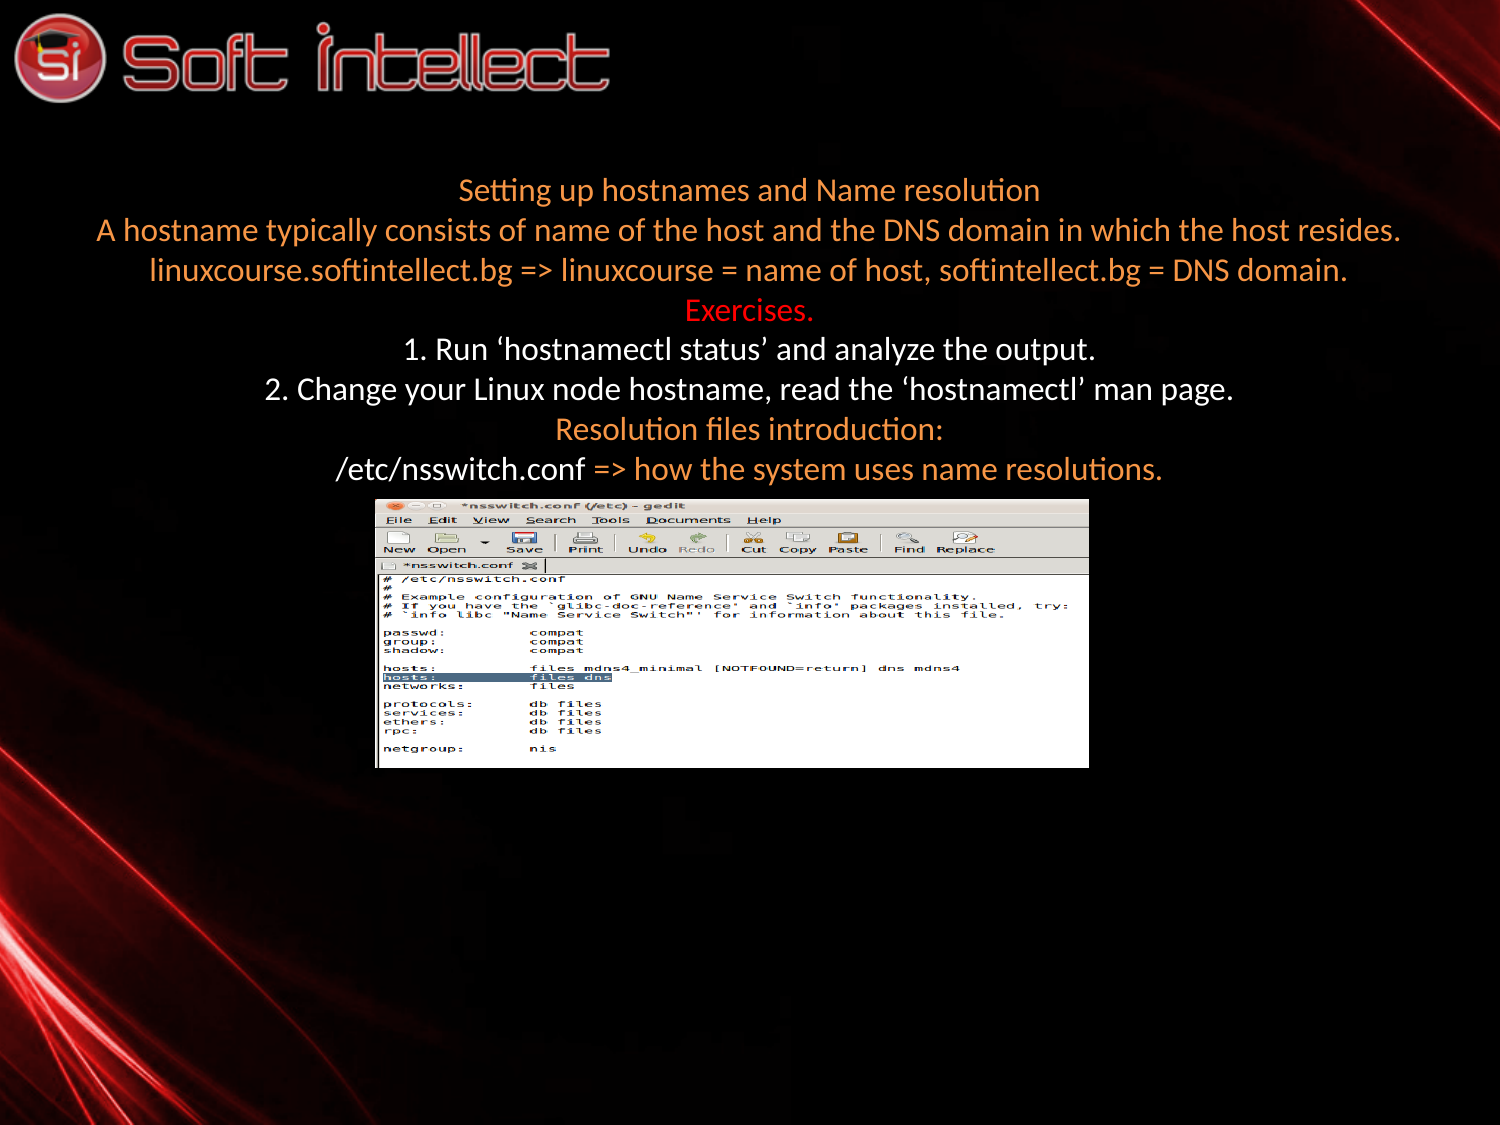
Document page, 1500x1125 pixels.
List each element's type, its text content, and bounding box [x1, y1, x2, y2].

picture [0, 0, 1500, 1125]
title Setting up hostnames and Name resolution A hostname typically consists of name of the host and the DNS domain in which the host resides. linuxcourse.softintellect.bg => linuxcourse = name of host, softintellect.bg = DNS domain. Exercises. 1. Run ‘hostnamectl status’ and analyze the output. 2. Change your Linux node hostname, read the ‘hostnamectl’ man page. Resolution files introduction: /etc/nsswitch.conf => how the system uses name resolutions. [75, 45, 1425, 650]
